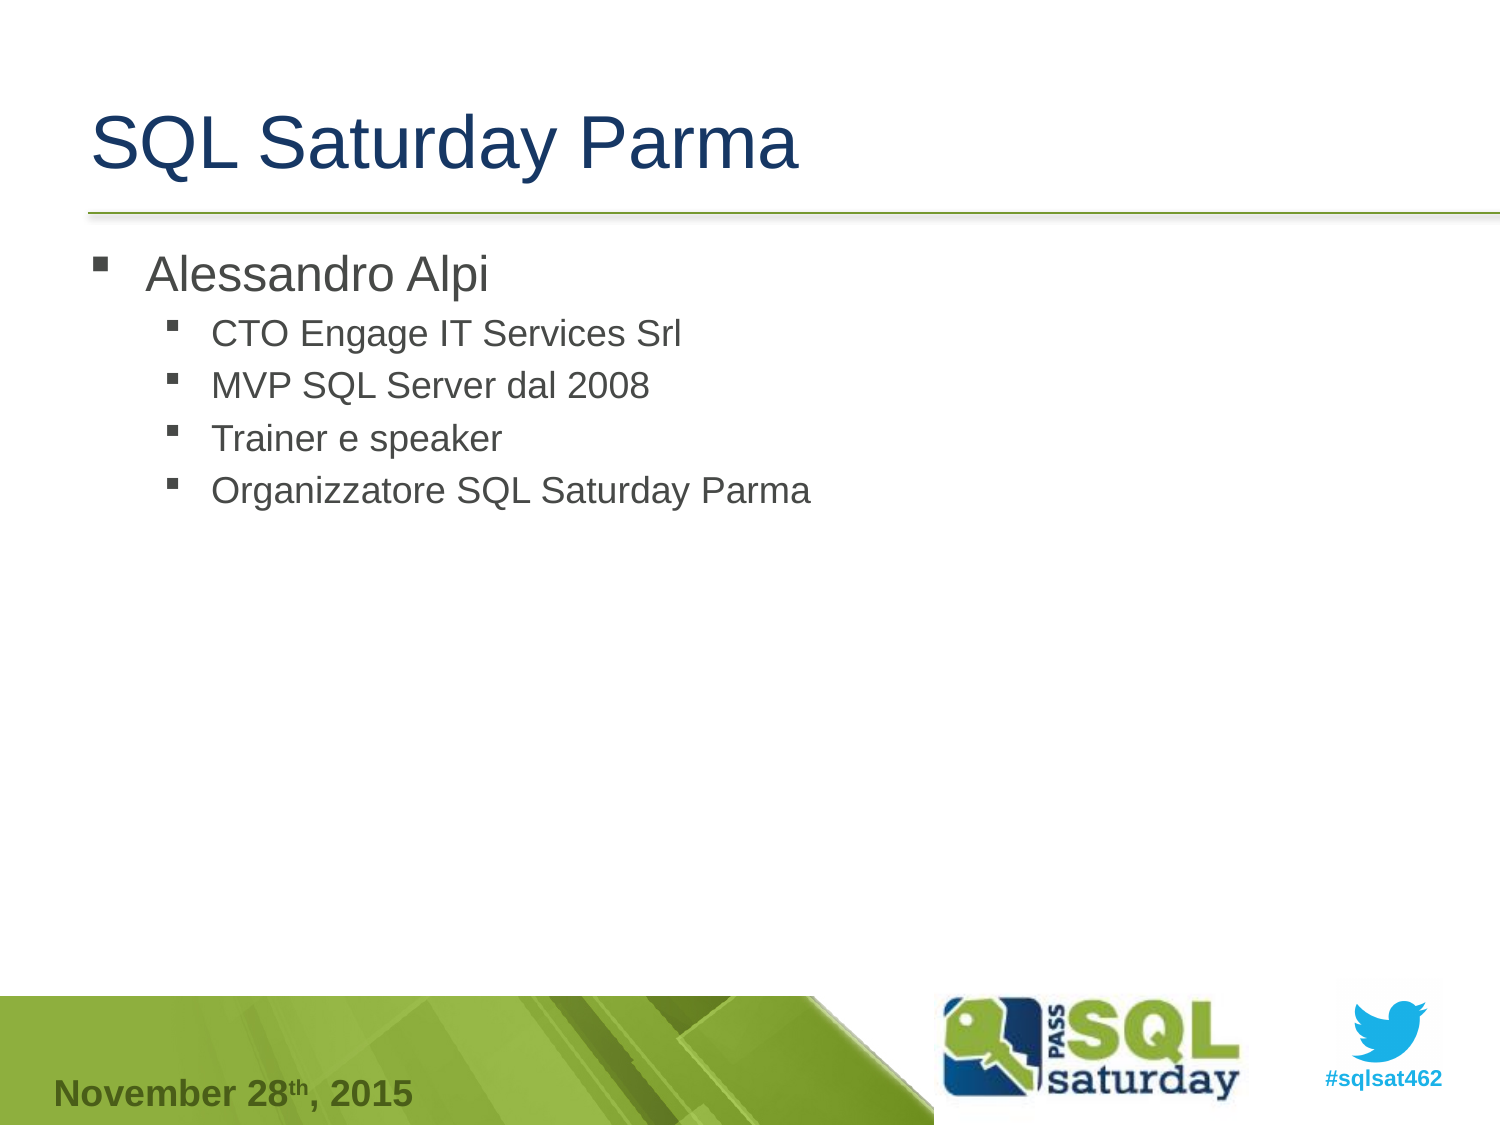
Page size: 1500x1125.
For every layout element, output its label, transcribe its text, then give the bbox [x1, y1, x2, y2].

list Alessandro Alpi CTO Engage IT Services Srl MVP SQL Server dal 2008 Trainer e speaker Organizzatore SQL Saturday Parma [74, 233, 1427, 1004]
picture [1354, 1076, 1359, 1084]
picture [1336, 978, 1443, 1085]
picture [0, 996, 1276, 1125]
title SQL Saturday Parma [75, 45, 1425, 233]
